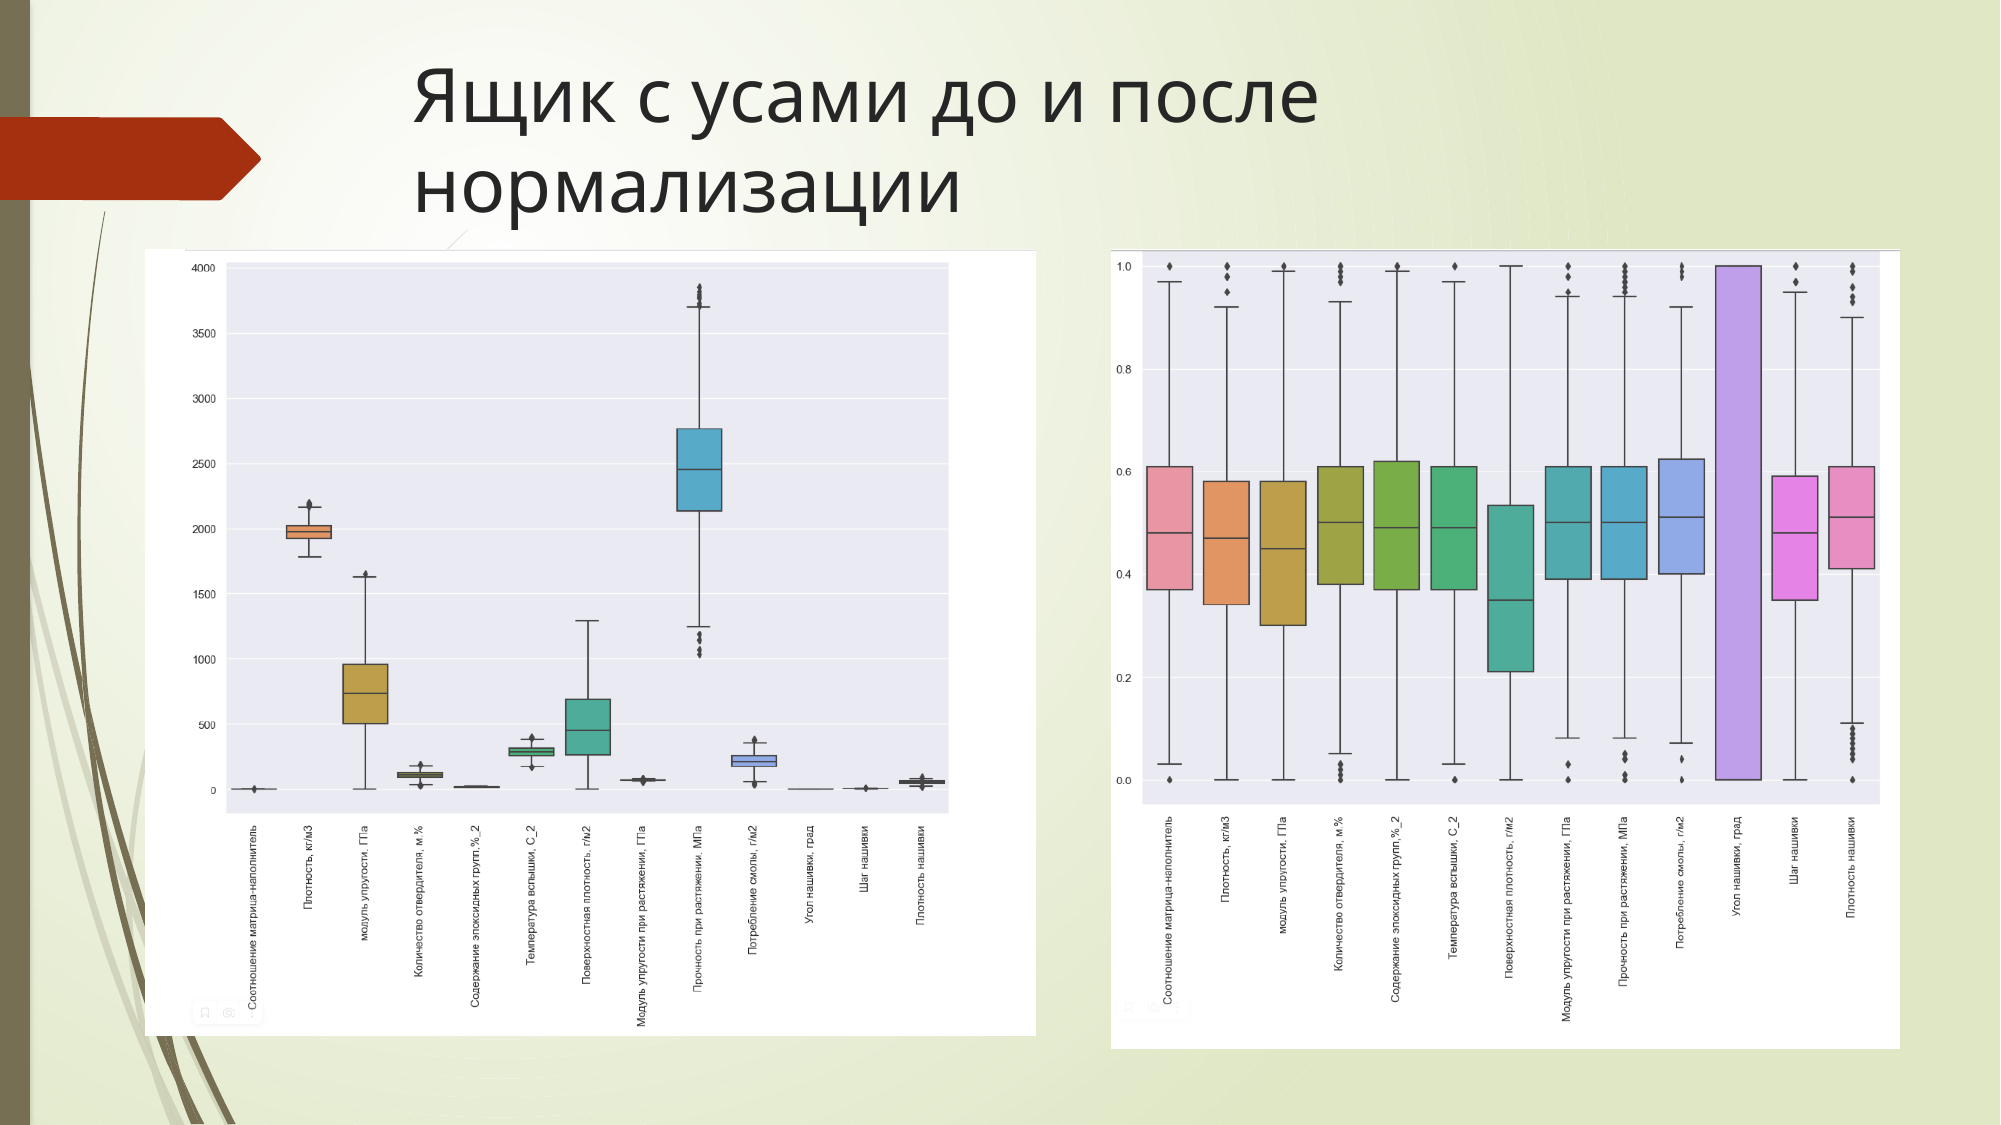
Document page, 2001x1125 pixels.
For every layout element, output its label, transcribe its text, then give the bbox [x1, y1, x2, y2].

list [145, 249, 1036, 1036]
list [1110, 249, 1900, 1049]
title Ящик с усами до и после нормализации [397, 39, 1860, 250]
